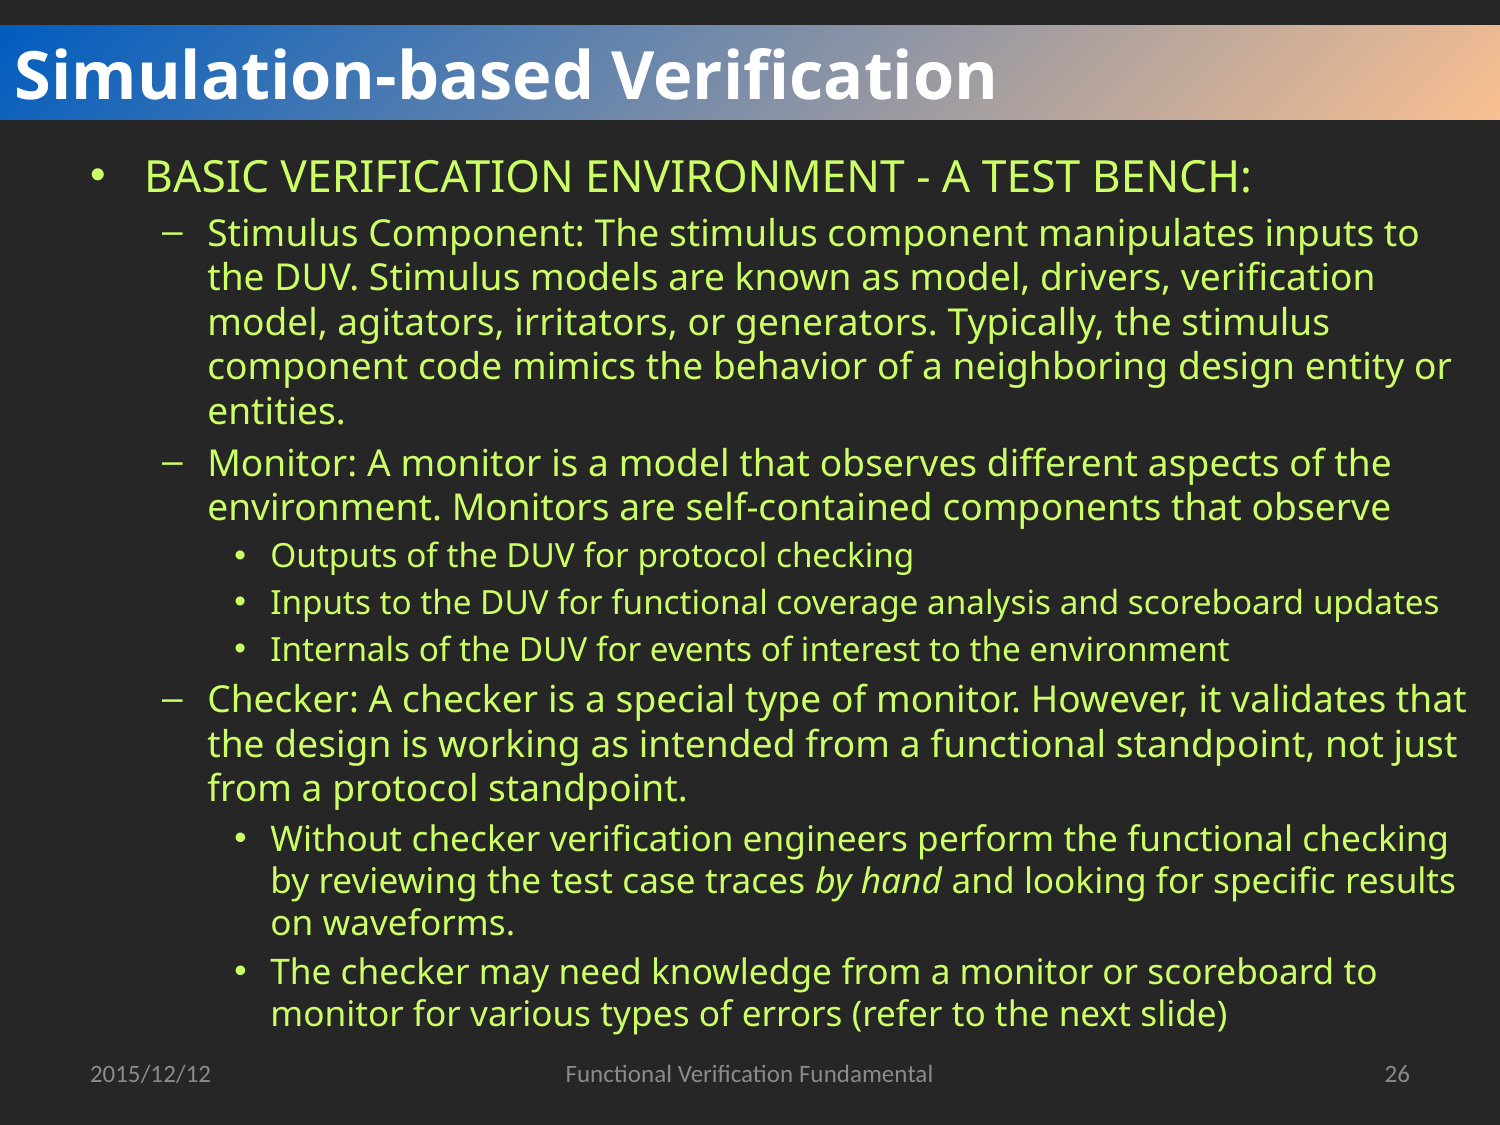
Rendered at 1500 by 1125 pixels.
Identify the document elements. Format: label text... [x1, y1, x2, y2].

footer Functional Verification Fundamental [512, 1042, 988, 1103]
list BASIC VERIFICATION ENVIRONMENT - A TEST BENCH: Stimulus Component: The stimulus component manipulates inputs to the DUV. Stimulus models are known as model, drivers, verification model, agitators, irritators, or generators. Typically, the stimulus component code mimics the behavior of a neighboring design entity or entities. Monitor: A monitor is a model that observes different aspects of the environment. Monitors are self-contained components that observe Outputs of the DUV for protocol checking Inputs to the DUV for functional coverage analysis and scoreboard updates Internals of the DUV for events of interest to the environment Checker: A checker is a special type of monitor. However, it validates that the design is working as intended from a functional standpoint, not just from a protocol standpoint. Without checker verification engineers perform the functional checking by reviewing the test case traces by hand and looking for specific results on waveforms. The checker may need knowledge from a monitor or scoreboard to monitor for various types of errors (refer to the next slide) [75, 140, 1500, 1125]
text_box Simulation-based Verification [0, 25, 1500, 120]
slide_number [75, 1042, 425, 1103]
slide_number 26 [1074, 1042, 1425, 1103]
